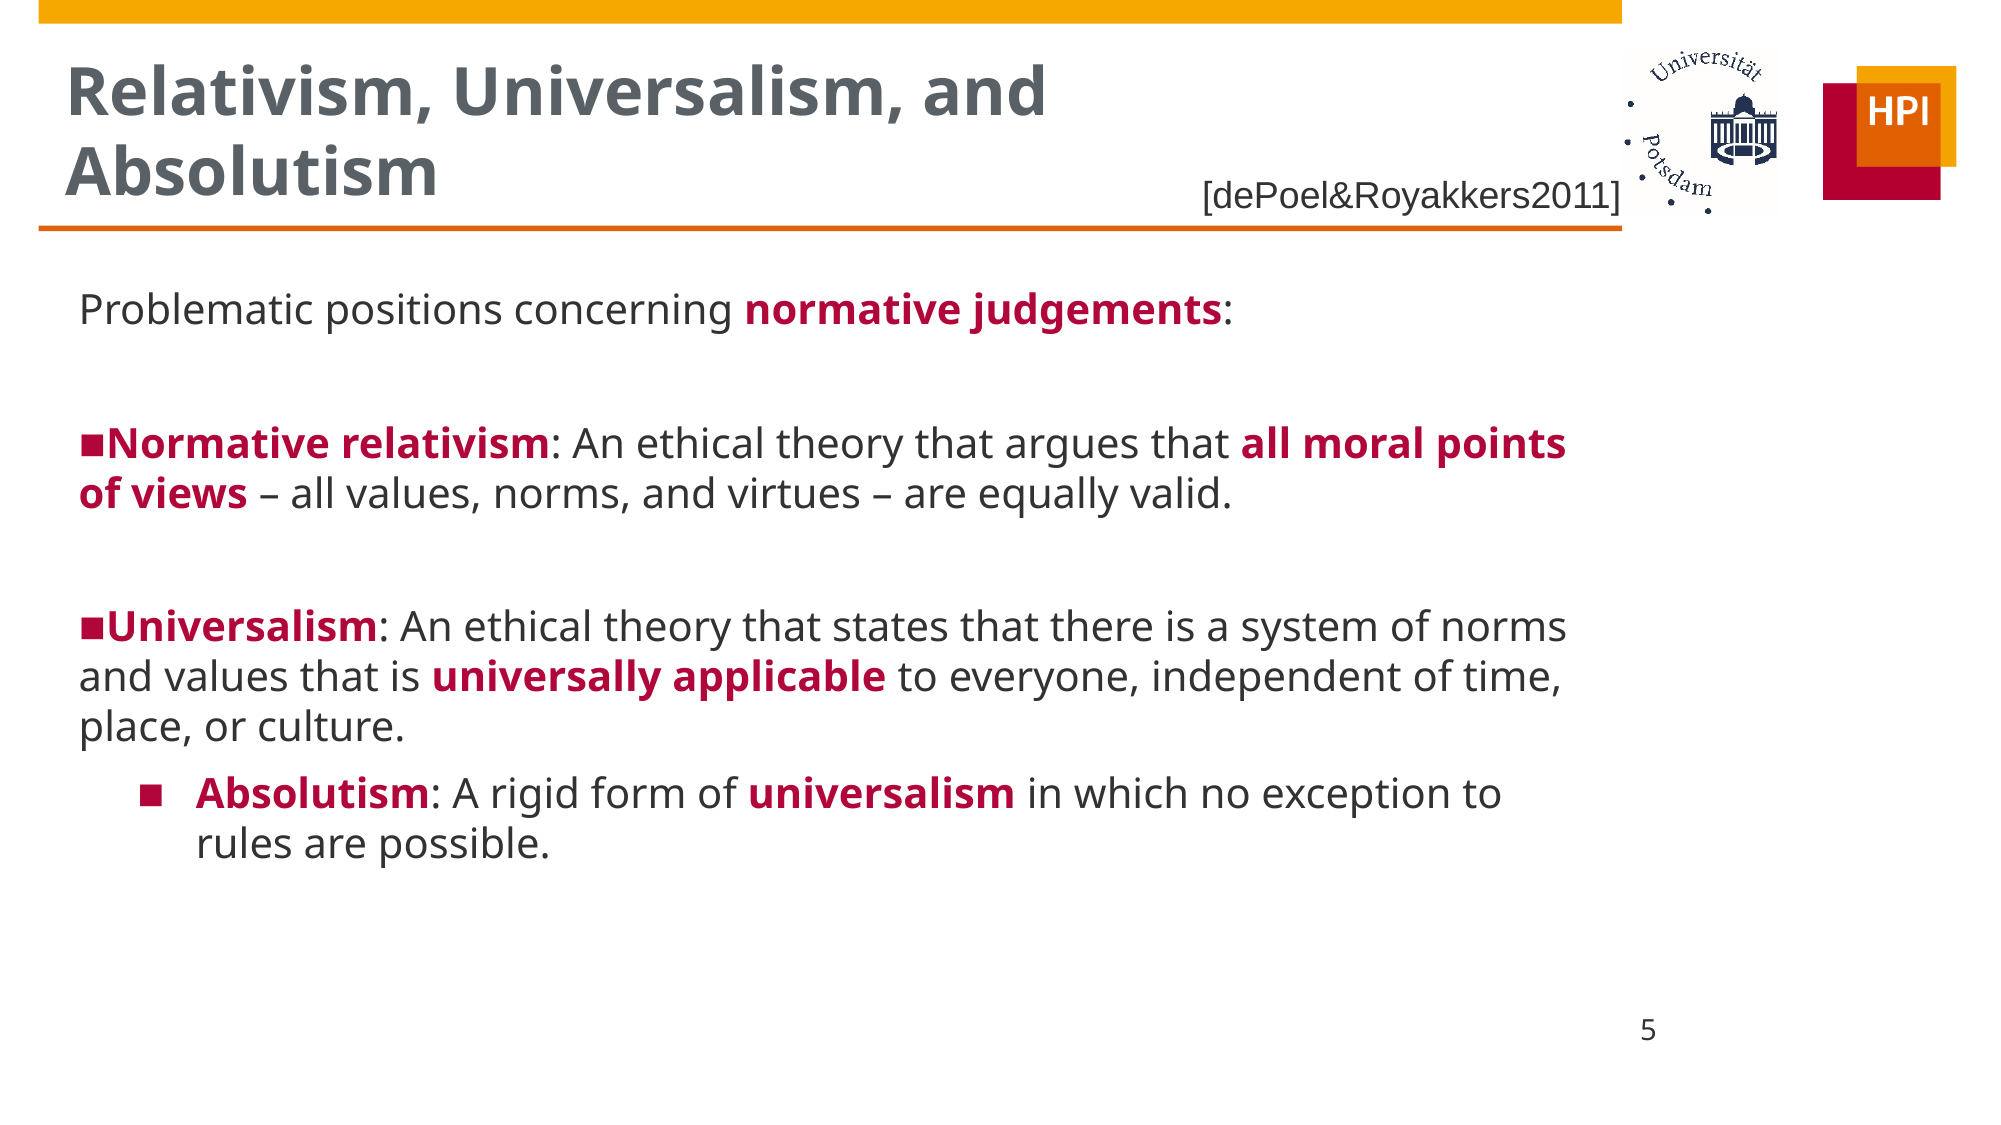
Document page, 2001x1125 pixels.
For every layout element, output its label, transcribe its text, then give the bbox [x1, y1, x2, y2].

picture [1823, 66, 1957, 200]
list Problematic positions concerning normative judgements: Normative relativism: An ethical theory that argues that all moral points of views – all values, norms, and virtues – are equally valid. Universalism: An ethical theory that states that there is a system of norms and values that is universally applicable to everyone, independent of time, place, or culture. Absolutism: A rigid form of universalism in which no exception to rules are possible. [78, 271, 1583, 1051]
picture [1622, 49, 1779, 216]
slide_number 5 [1622, 1011, 1961, 1051]
text_box [dePoel&Royakkers2011] [1187, 163, 1647, 224]
title Relativism, Universalism, and Absolutism [65, 51, 1374, 239]
